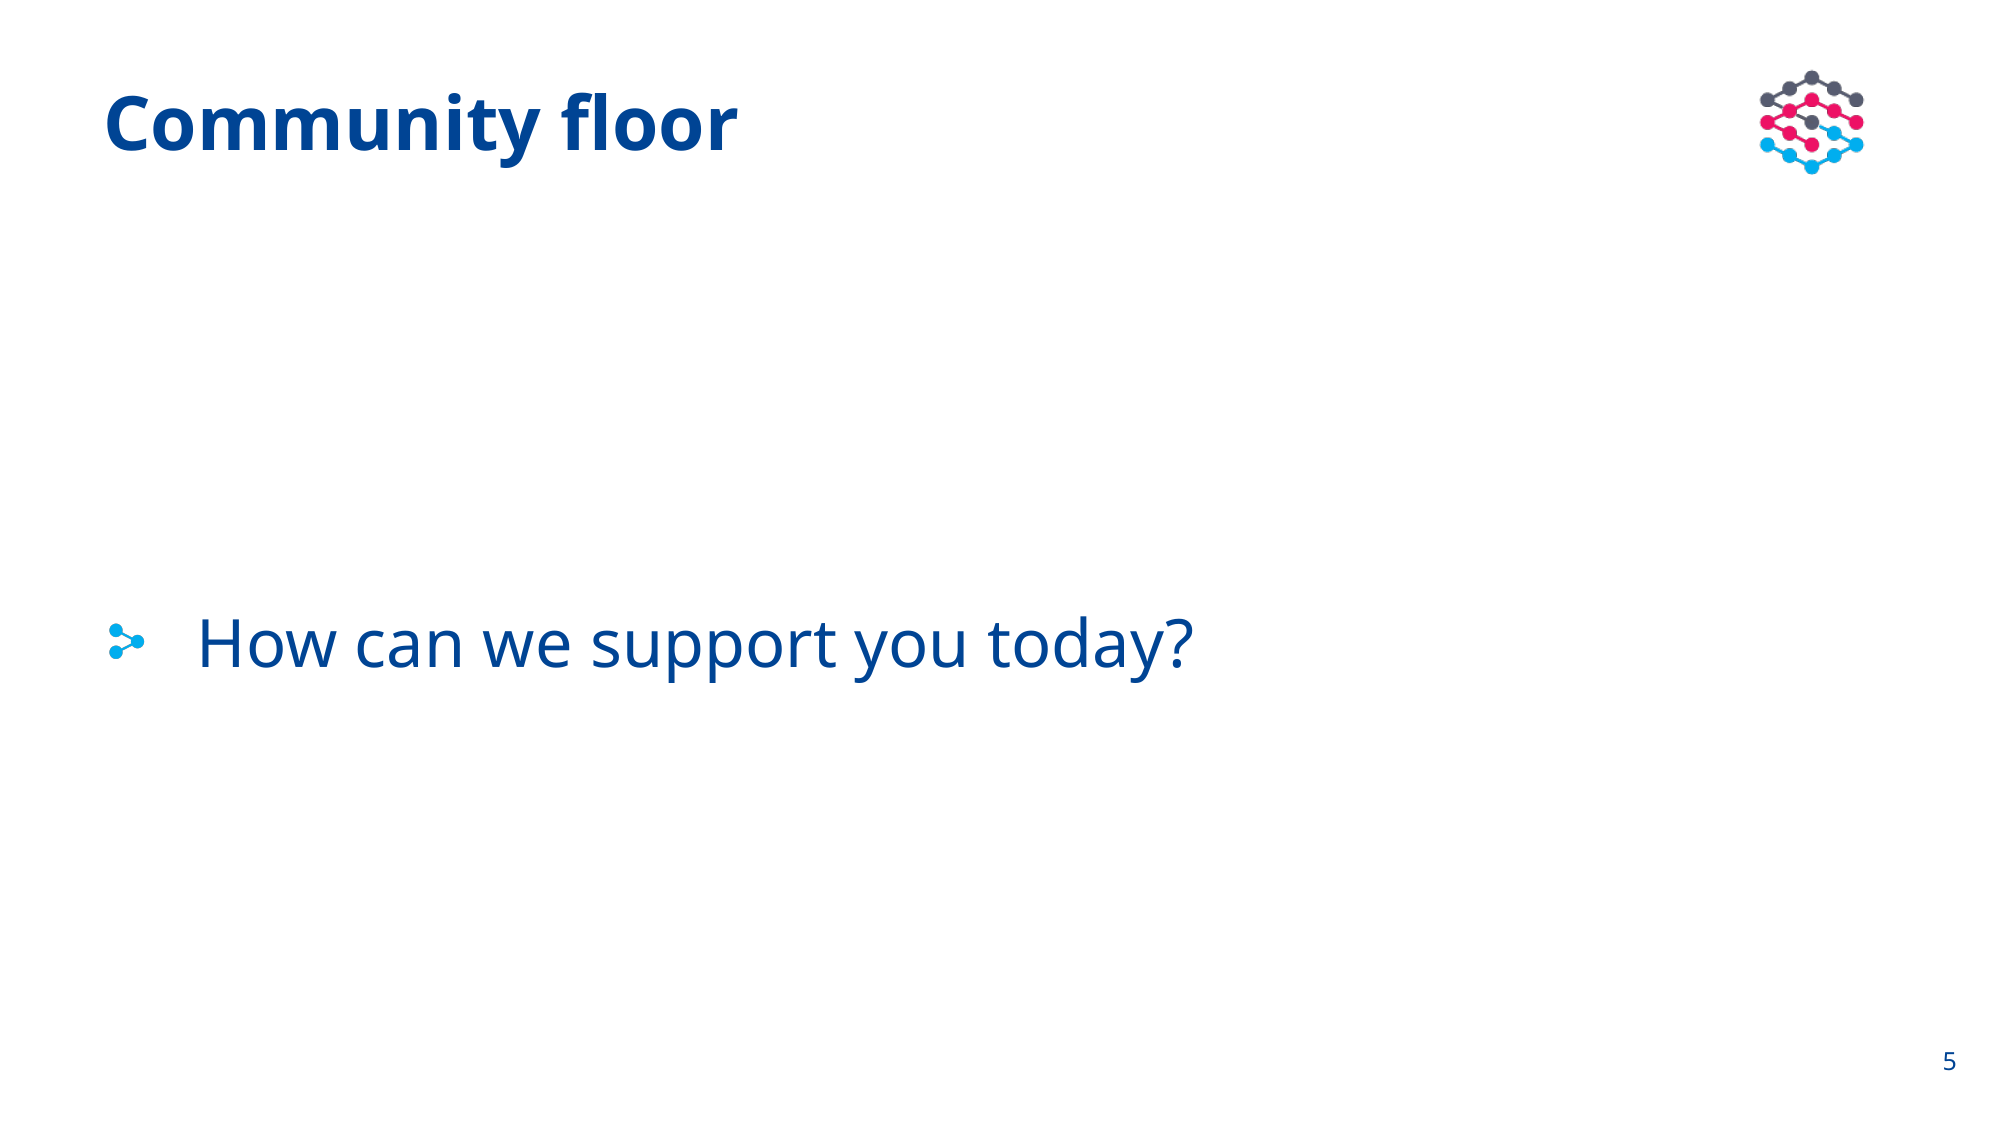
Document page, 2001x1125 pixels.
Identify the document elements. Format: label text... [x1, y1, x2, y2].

list How can we support you today? [98, 245, 1755, 1026]
picture [103, 617, 150, 665]
picture [1723, 33, 1901, 212]
title Community floor [98, 88, 1554, 207]
